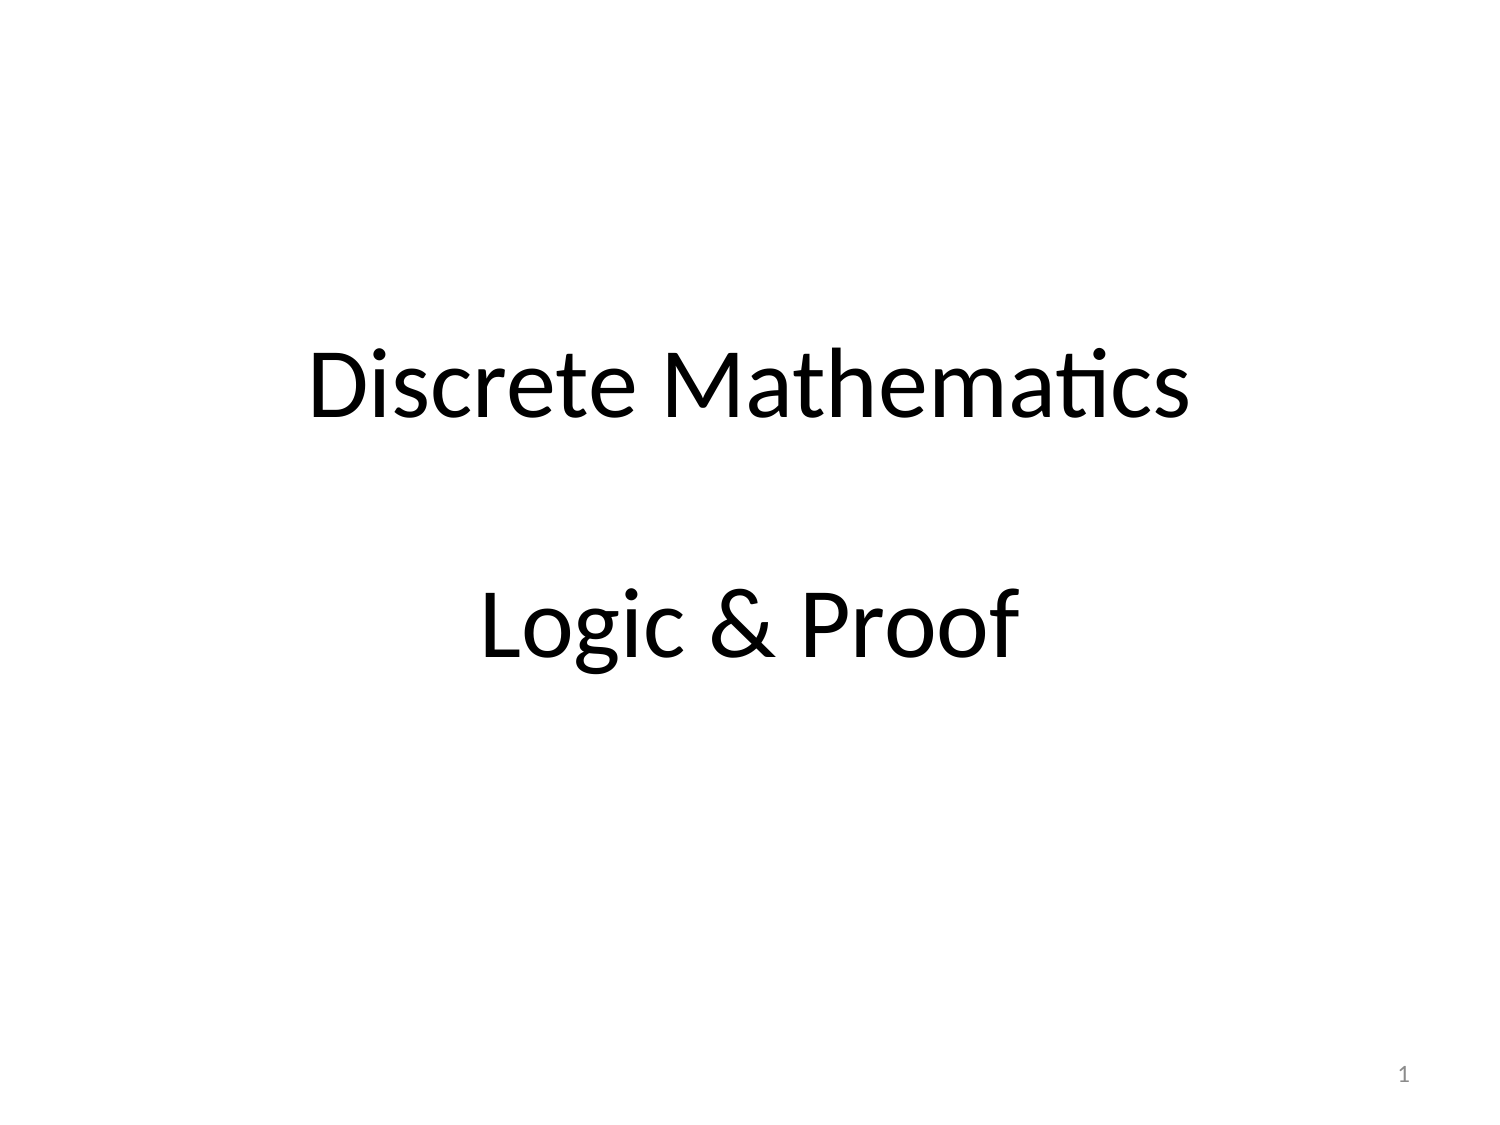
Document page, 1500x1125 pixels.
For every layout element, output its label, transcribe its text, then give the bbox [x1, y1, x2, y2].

title Discrete Mathematics Logic & Proof [112, 187, 1388, 775]
slide_number 1 [1074, 1042, 1425, 1103]
